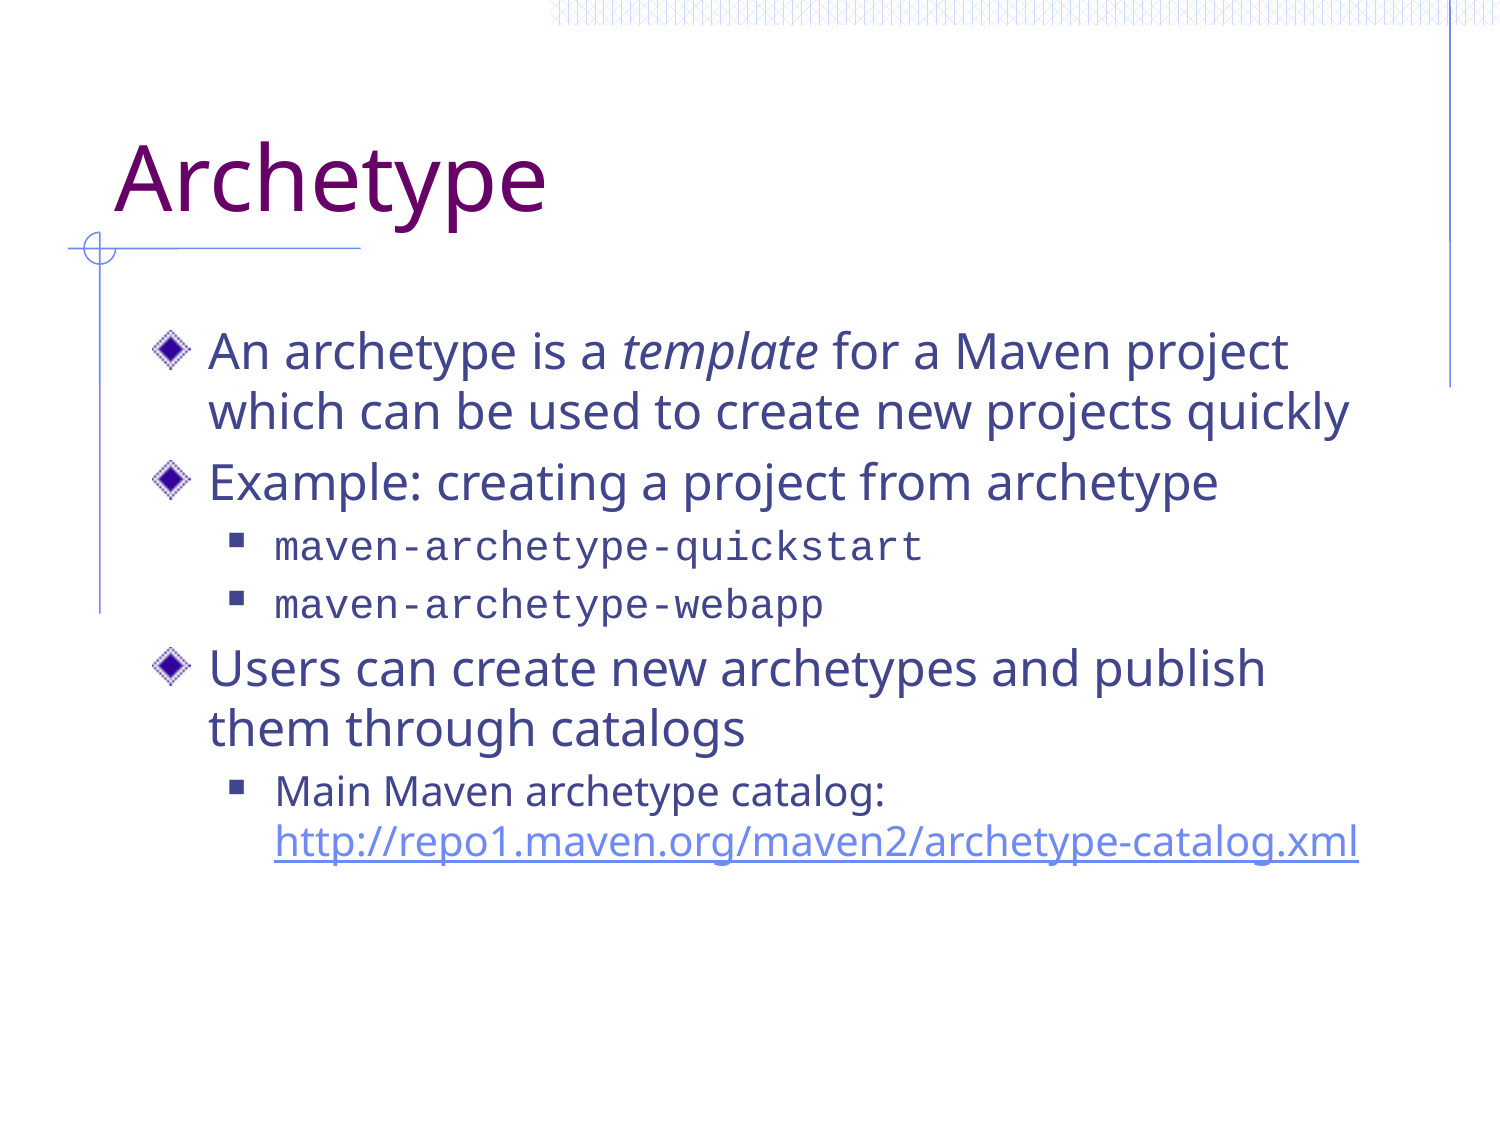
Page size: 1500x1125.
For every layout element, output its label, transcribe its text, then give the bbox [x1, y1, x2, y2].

title Archetype [99, 49, 1376, 238]
picture [152, 330, 191, 370]
list An archetype is a template for a Maven project which can be used to create new projects quickly Example: creating a project from archetype maven-archetype-quickstart maven-archetype-webapp Users can create new archetypes and publish them through catalogs Main Maven archetype catalog: http://repo1.maven.org/maven2/archetype-catalog.xml [137, 312, 1413, 988]
picture [152, 647, 191, 686]
picture [152, 460, 191, 500]
